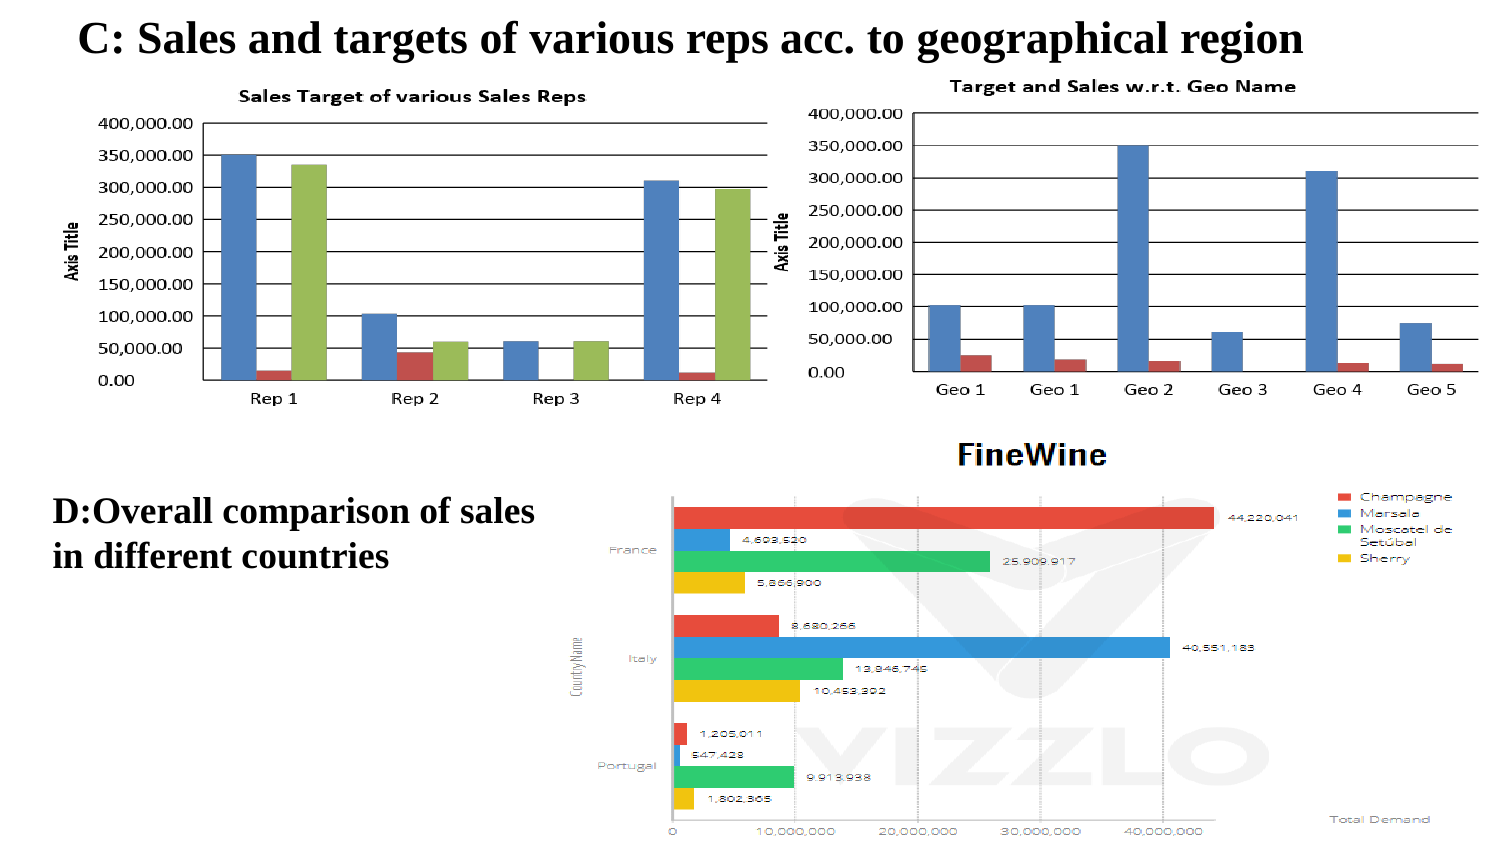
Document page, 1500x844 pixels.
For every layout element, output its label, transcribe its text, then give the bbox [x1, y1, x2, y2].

text_box D:Overall comparison of sales in different countries [37, 478, 481, 558]
text_box C: Sales and targets of various reps acc. to geographical region [62, 0, 1425, 82]
picture [486, 431, 1500, 844]
picture [37, 74, 1500, 423]
